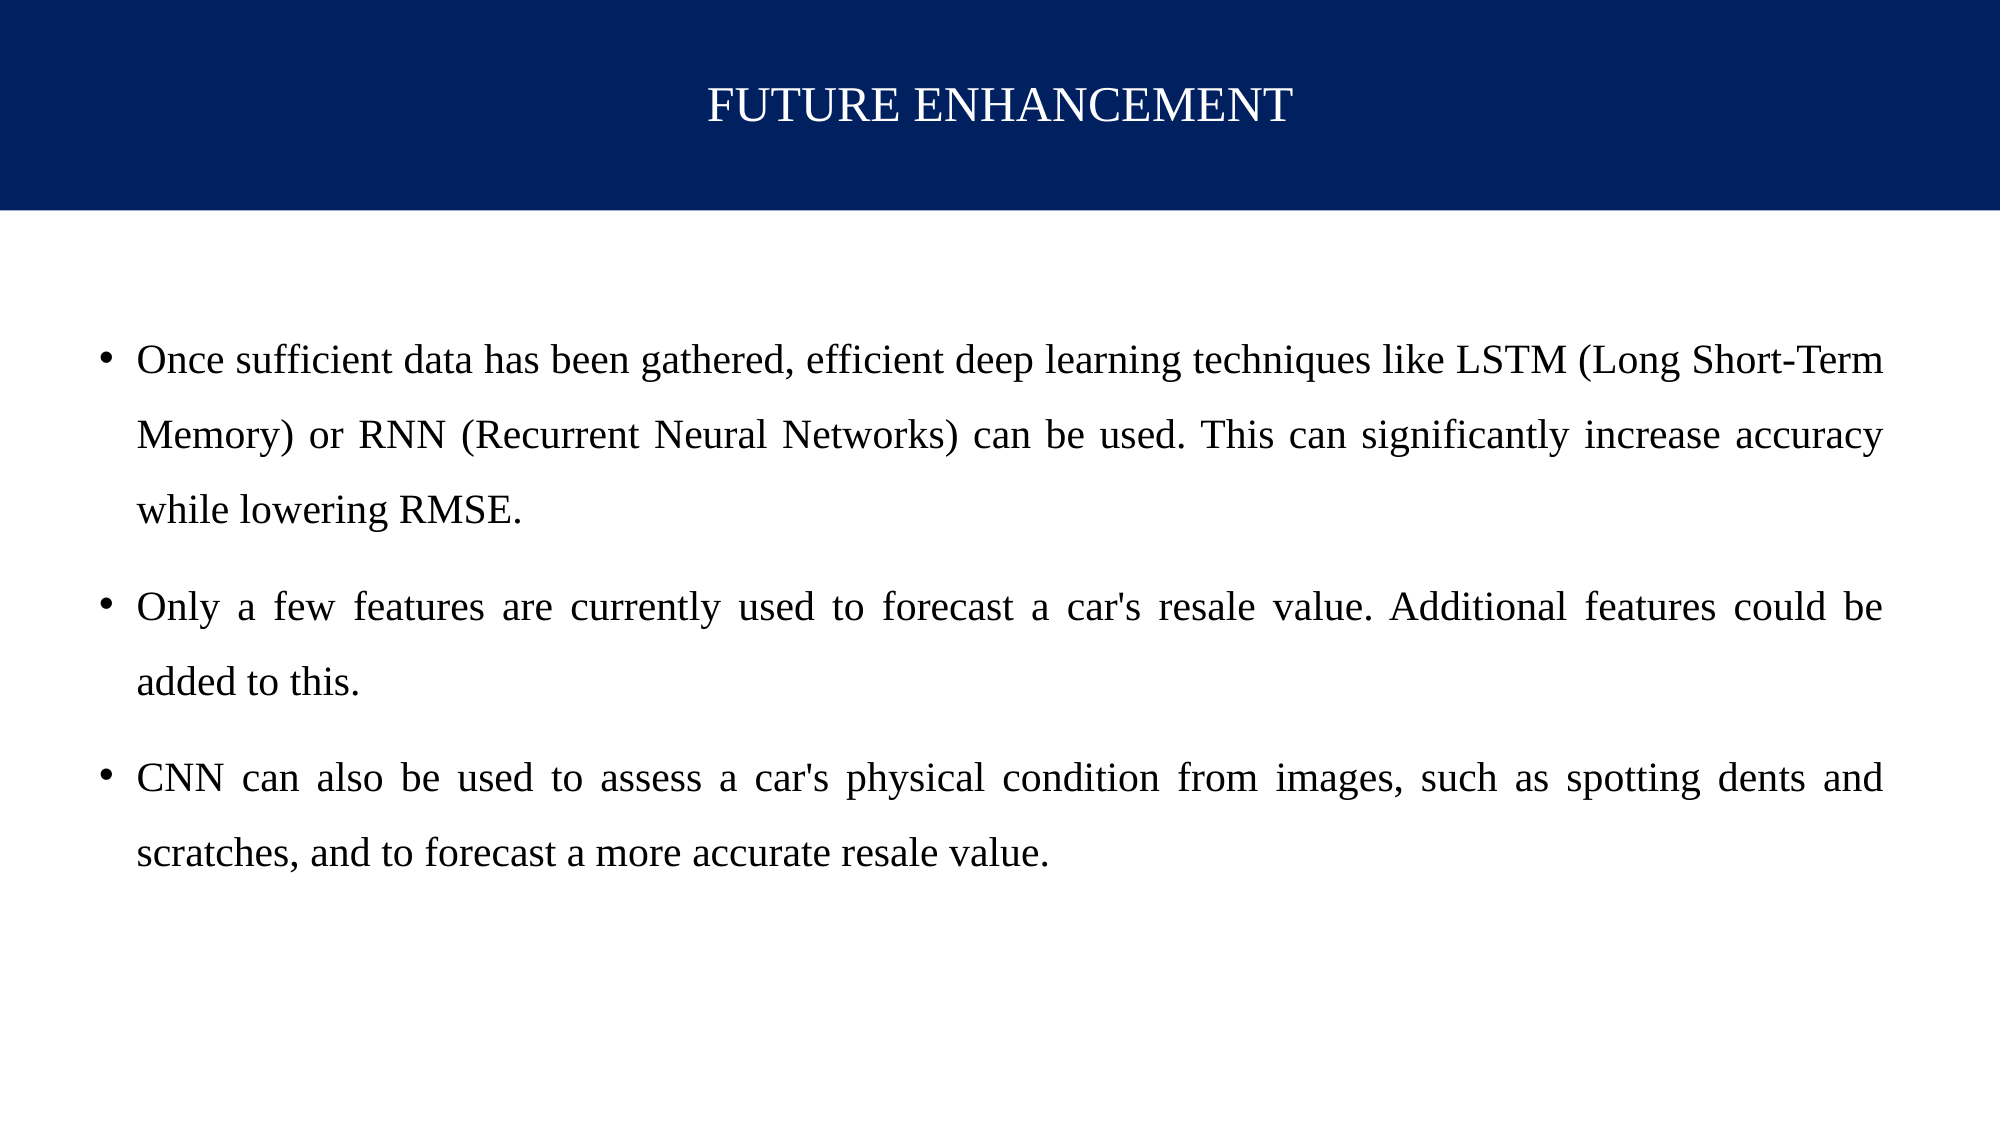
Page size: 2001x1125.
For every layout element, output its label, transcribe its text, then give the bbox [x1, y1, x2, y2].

title FUTURE ENHANCEMENT [0, 0, 2000, 211]
list Once sufficient data has been gathered, efficient deep learning techniques like LSTM (Long Short-Term Memory) or RNN (Recurrent Neural Networks) can be used. This can significantly increase accuracy while lowering RMSE. Only a few features are currently used to forecast a car's resale value. Additional features could be added to this. CNN can also be used to assess a car's physical condition from images, such as spotting dents and scratches, and to forecast a more accurate resale value. [84, 299, 1901, 1014]
